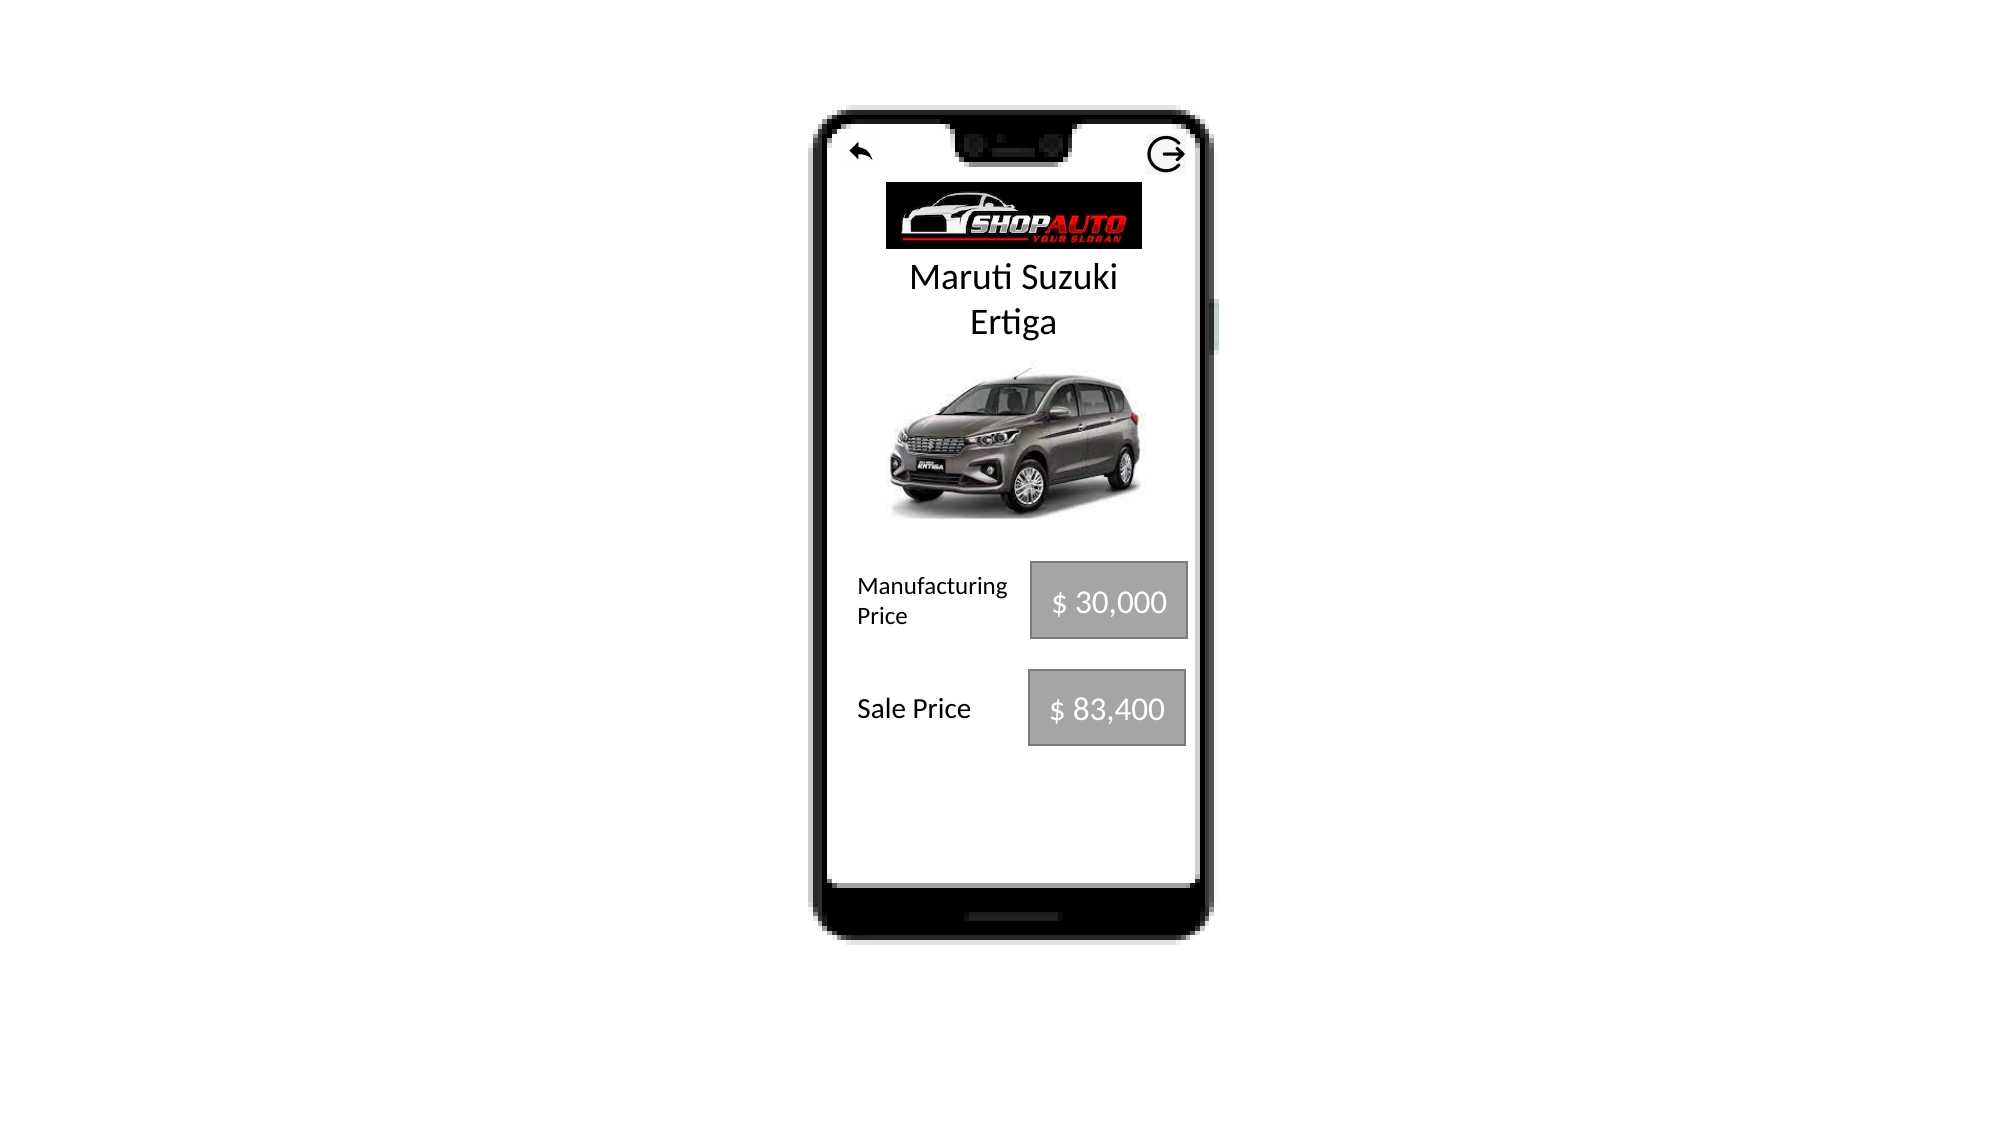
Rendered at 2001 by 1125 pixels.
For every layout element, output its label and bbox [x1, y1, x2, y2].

picture [403, 68, 1625, 983]
